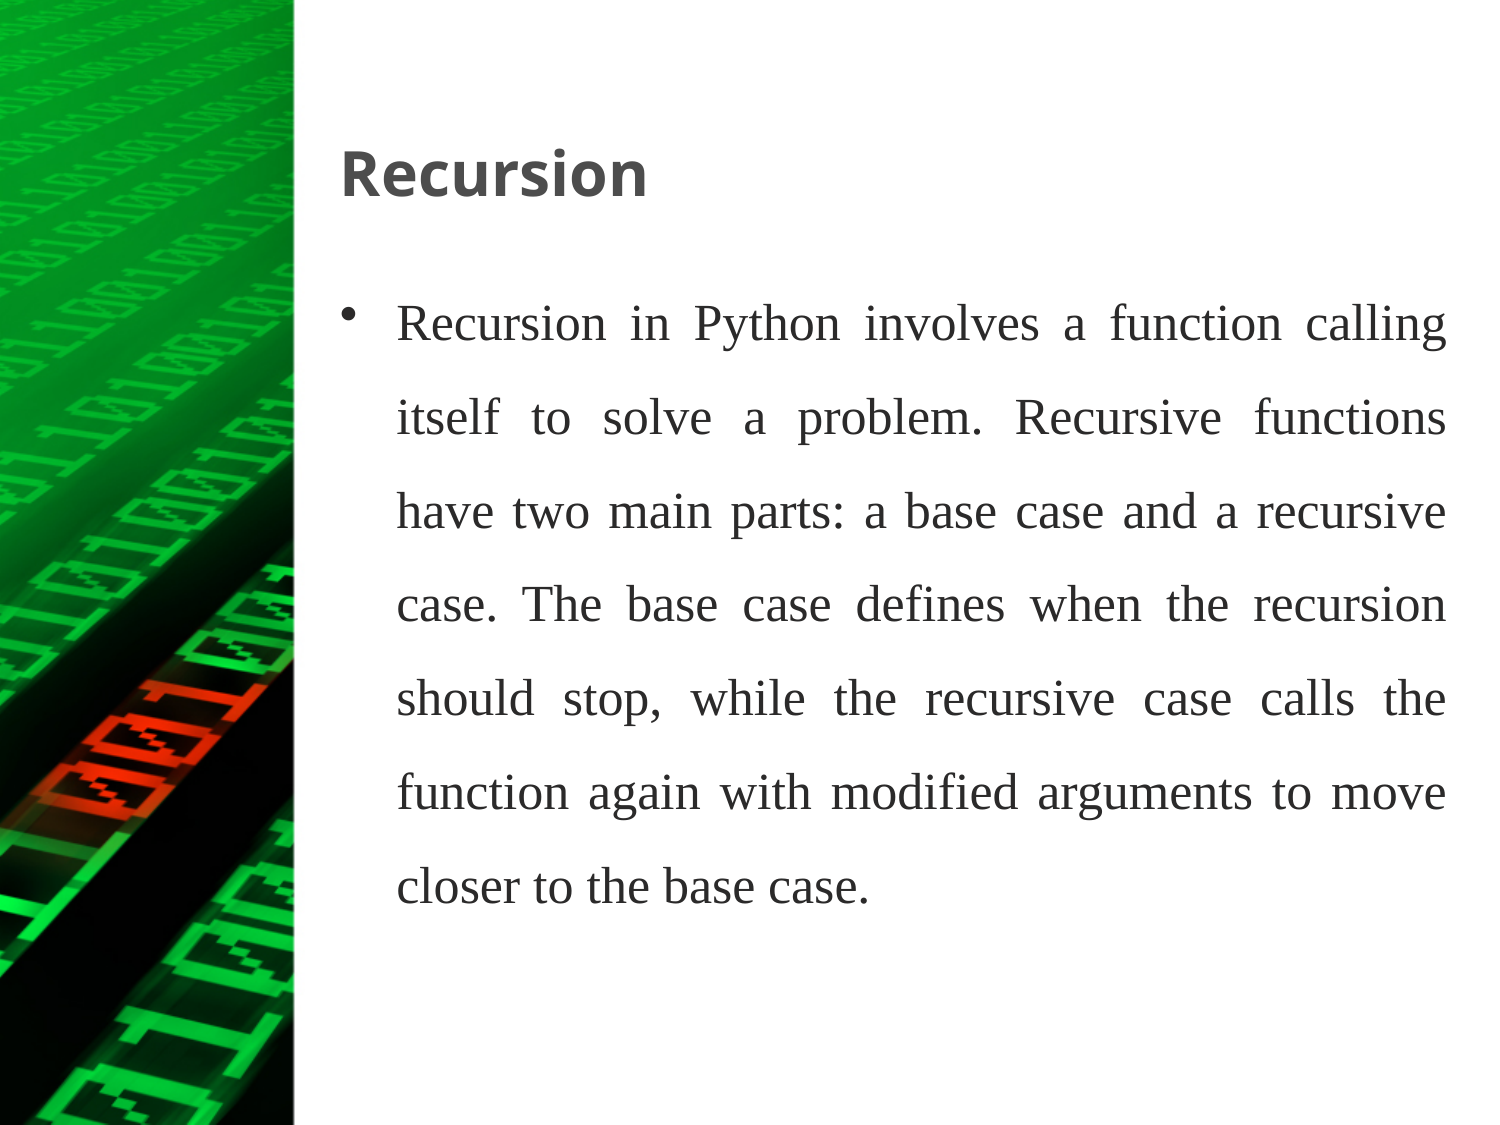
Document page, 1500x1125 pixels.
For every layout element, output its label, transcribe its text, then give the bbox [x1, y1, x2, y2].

list Recursion in Python involves a function calling itself to solve a problem. Recursive functions have two main parts: a base case and a recursive case. The base case defines when the recursion should stop, while the recursive case calls the function again with modified arguments to move closer to the base case. [324, 249, 1463, 1088]
picture [0, 0, 1500, 1125]
title Recursion [324, 112, 1463, 230]
